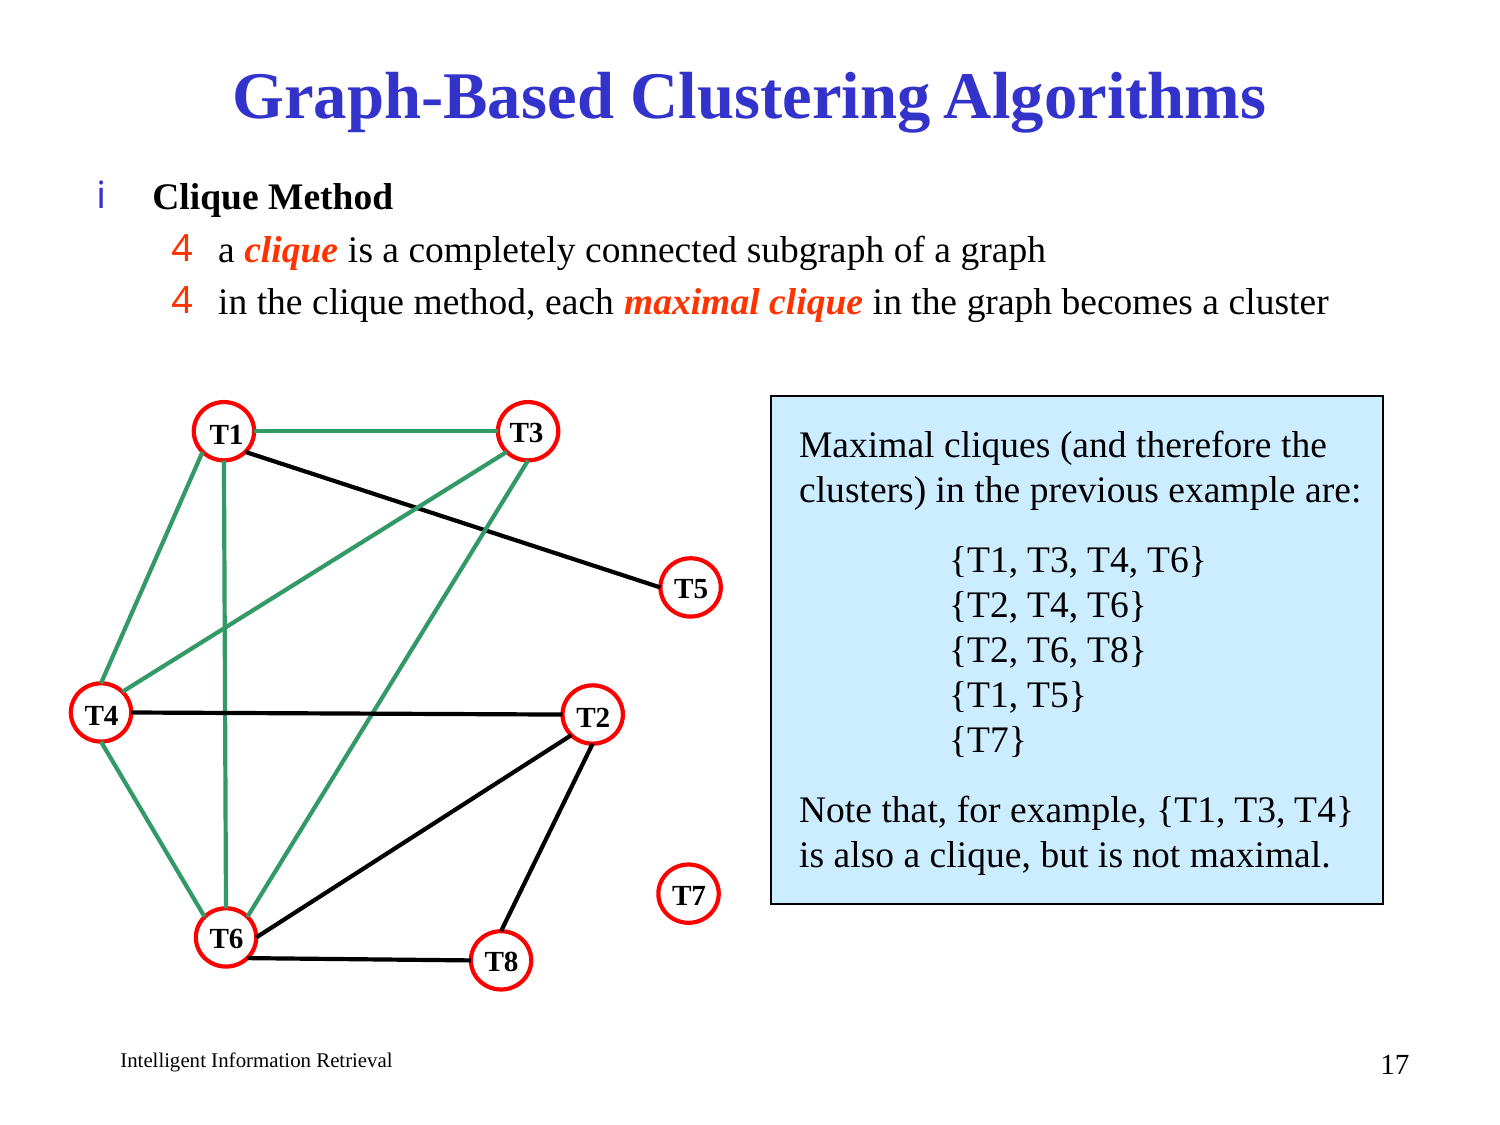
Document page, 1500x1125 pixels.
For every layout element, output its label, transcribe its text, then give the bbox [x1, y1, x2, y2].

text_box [122, 453, 508, 691]
text_box T6 [194, 912, 259, 962]
text_box [209, 962, 243, 967]
text_box [205, 402, 243, 408]
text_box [508, 453, 659, 588]
text_box T5 [659, 562, 724, 612]
text_box Maximal cliques (and therefore the clusters) in the previous example are: {T1, T3, T4, T6} {T2, T4, T6} {T2, T6, T8} {T1, T5} {T7} Note that, for example, {T1, T3, T4} is also a clique, but is not maximal. [784, 412, 1390, 883]
text_box T7 [657, 868, 722, 919]
text_box T3 [494, 405, 559, 452]
title Graph-Based Clustering Algorithms [112, 50, 1388, 134]
text_box [675, 558, 706, 562]
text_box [100, 453, 121, 682]
text_box [484, 985, 518, 990]
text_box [247, 724, 529, 916]
text_box [673, 919, 704, 923]
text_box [257, 736, 572, 938]
text_box T2 [561, 691, 626, 742]
text_box [230, 908, 241, 912]
text_box [770, 395, 1384, 905]
list Clique Method a clique is a completely connected subgraph of a graph in the clique method, each maximal clique in the graph becomes a cluster [81, 164, 1388, 361]
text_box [223, 724, 227, 907]
text_box [674, 612, 707, 617]
text_box [83, 683, 100, 689]
text_box T8 [469, 947, 534, 985]
slide_number 17 [1112, 1037, 1426, 1076]
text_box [223, 697, 227, 710]
text_box T4 [69, 689, 134, 739]
text_box [674, 864, 703, 868]
footer Intelligent Information Retrieval [105, 1039, 669, 1078]
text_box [577, 745, 593, 930]
text_box [574, 685, 611, 691]
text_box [100, 743, 205, 916]
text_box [247, 462, 529, 710]
text_box T1 [194, 408, 259, 452]
